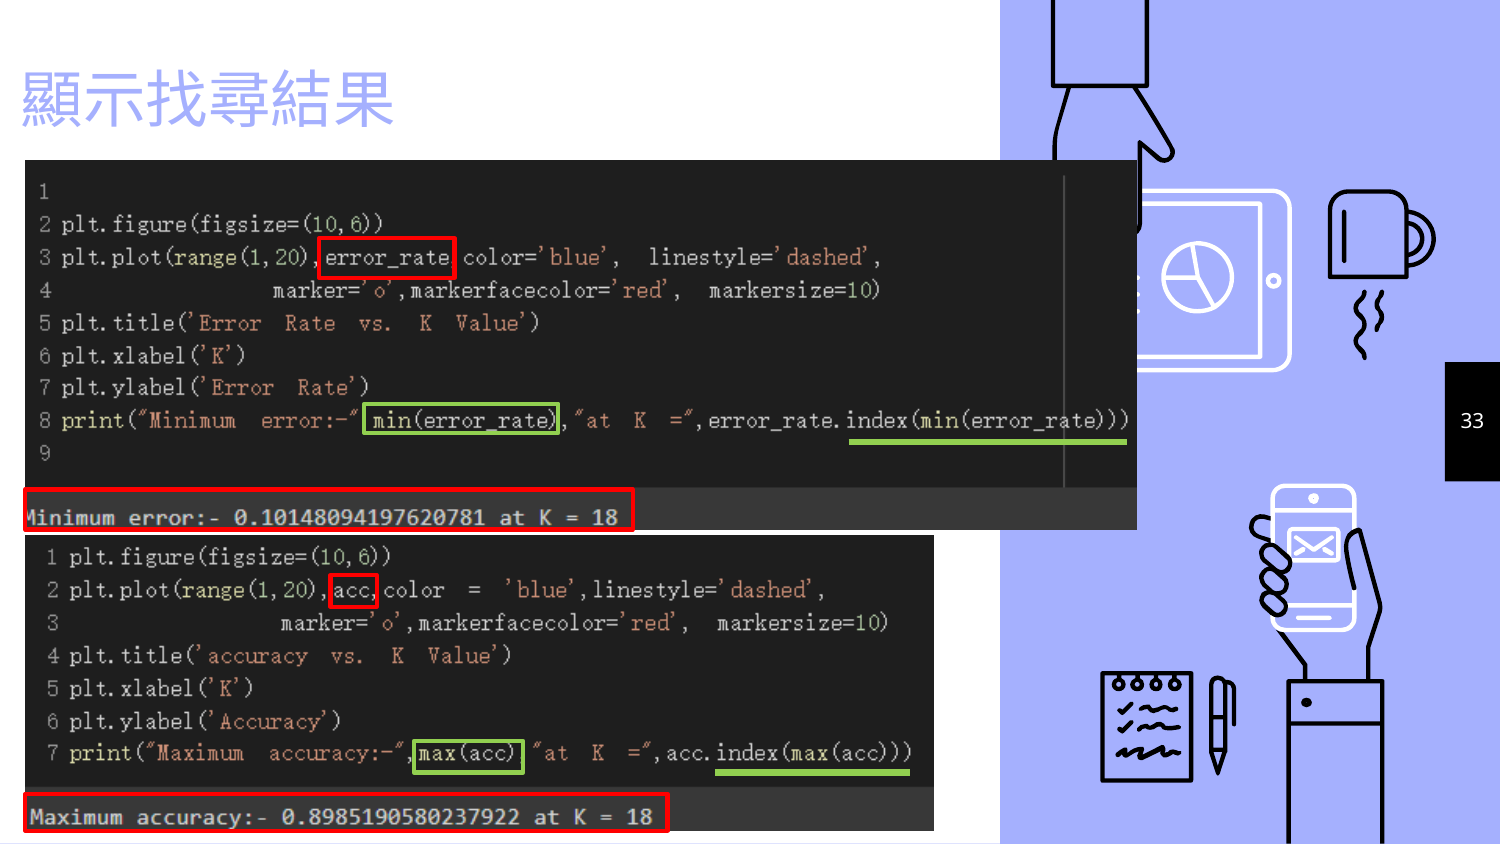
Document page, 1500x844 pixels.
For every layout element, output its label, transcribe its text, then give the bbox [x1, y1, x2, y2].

slide_number 33 [1444, 362, 1500, 482]
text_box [25, 160, 1137, 530]
title 顯示找尋結果 [5, 9, 849, 150]
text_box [24, 535, 934, 831]
